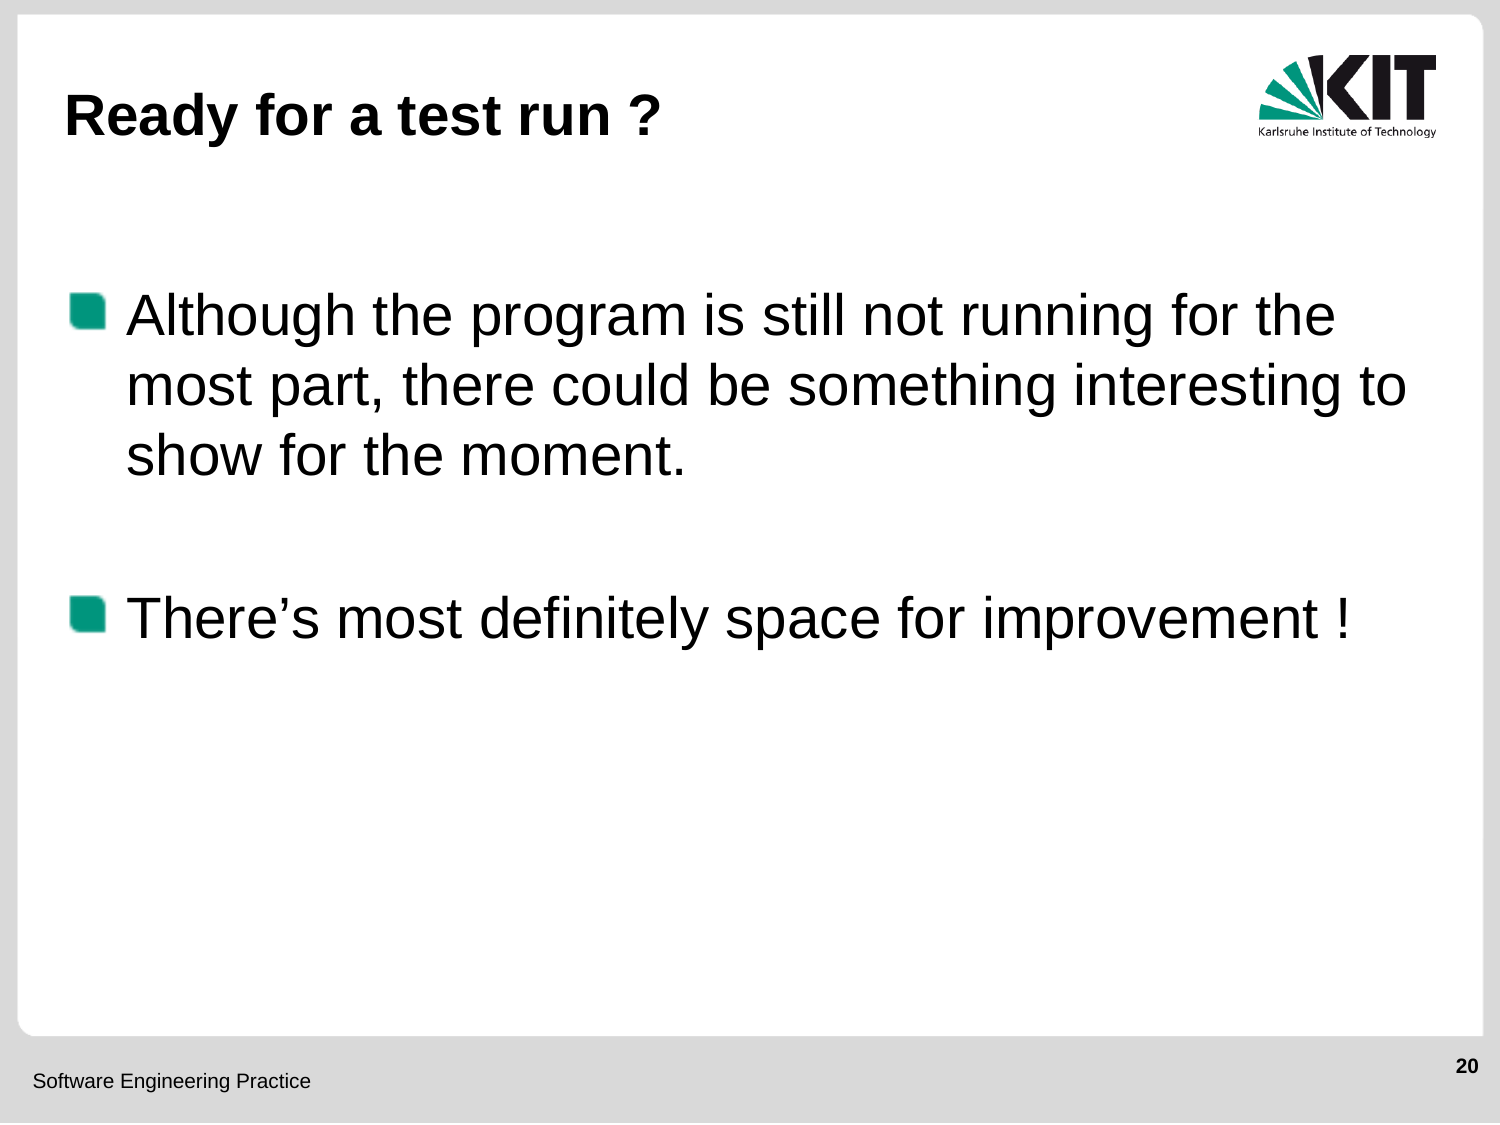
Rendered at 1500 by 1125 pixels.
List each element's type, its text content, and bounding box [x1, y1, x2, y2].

slide_number 20 [1428, 1053, 1479, 1113]
list Although the program is still not running for the most part, there could be something interesting to show for the moment. There’s most definitely space for improvement ! [67, 194, 1433, 999]
text_box Software Engineering Practice [18, 1059, 934, 1119]
picture [0, 0, 1500, 1123]
title Ready for a test run ? [63, 54, 1199, 148]
